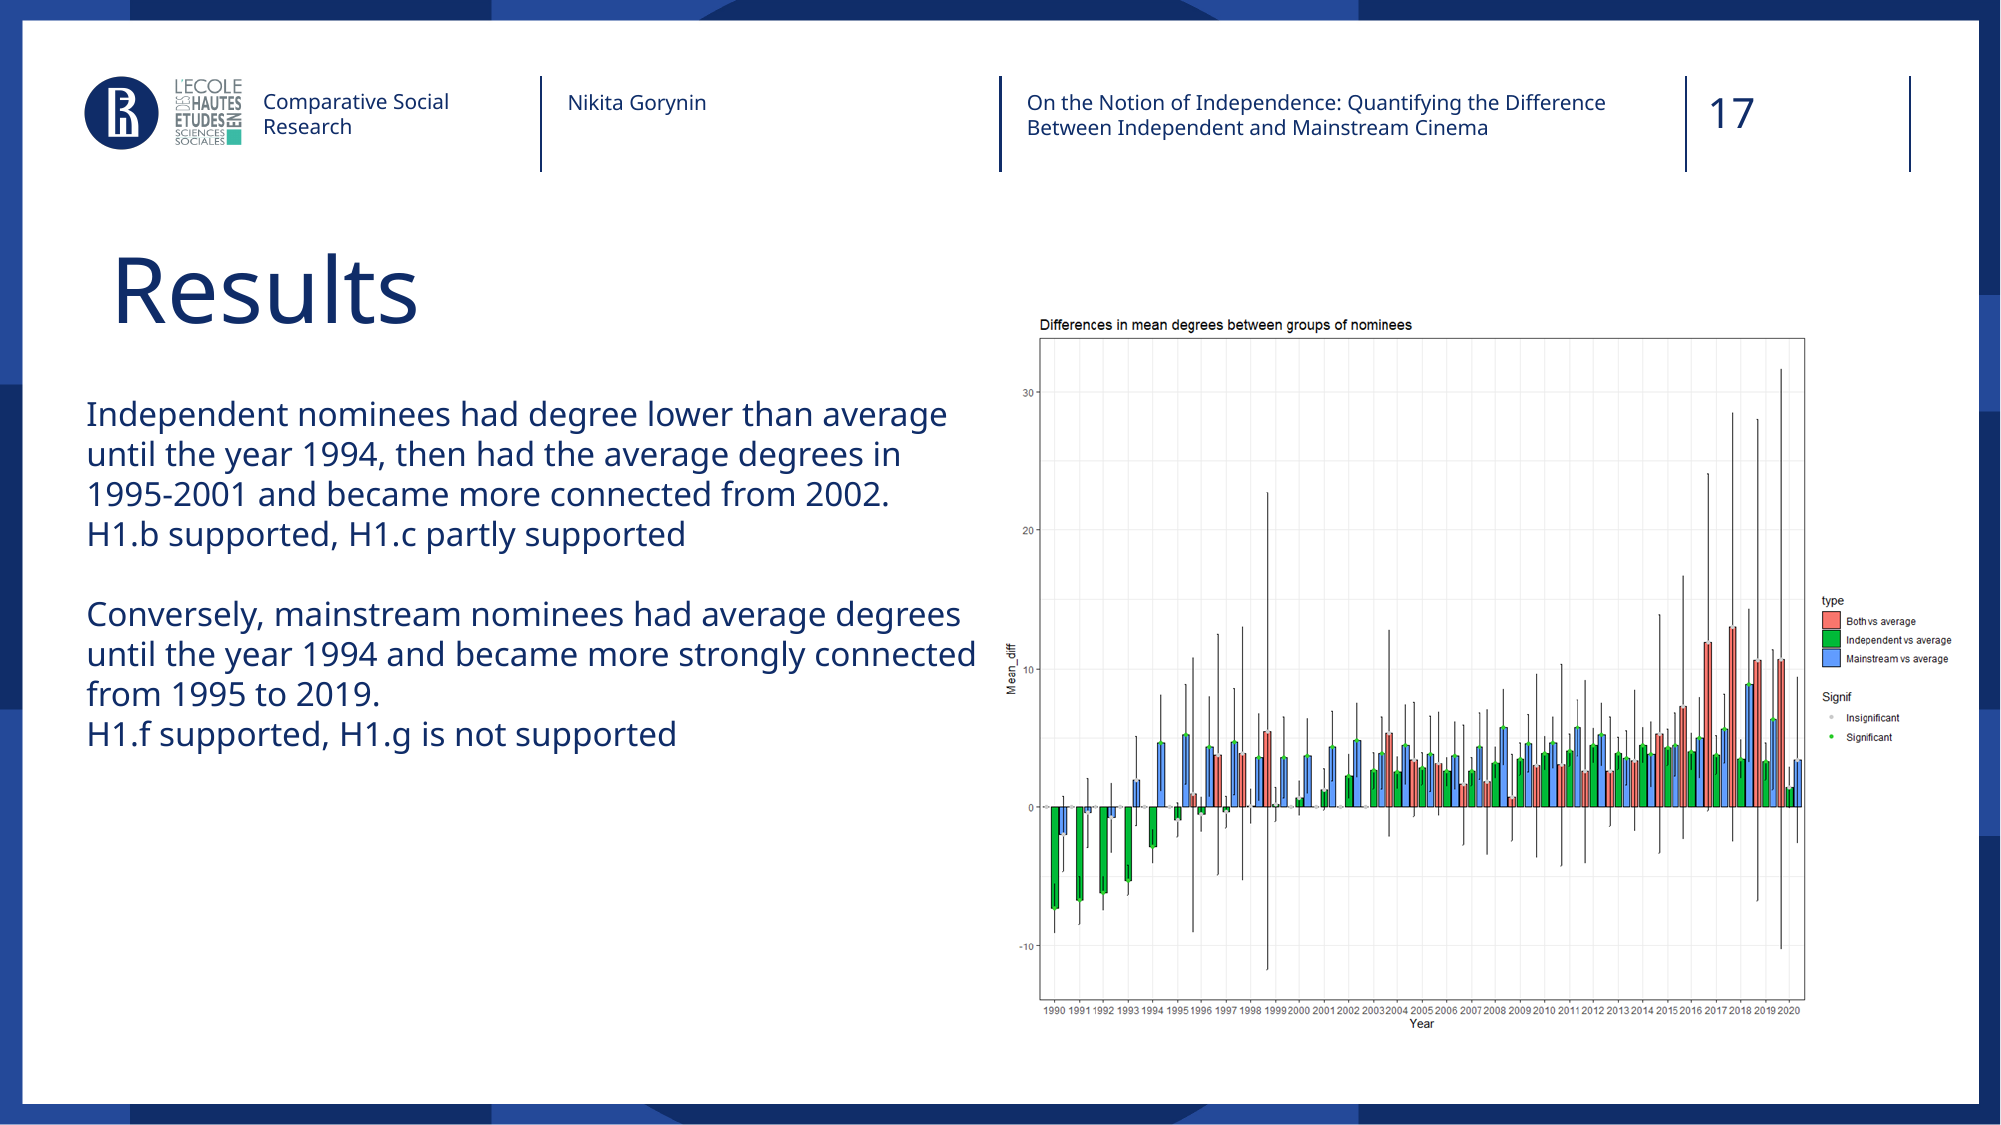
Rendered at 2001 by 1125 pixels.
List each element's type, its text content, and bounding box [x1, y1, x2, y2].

picture [0, 0, 2001, 1125]
list Nikita Gorynin [567, 90, 907, 157]
list Comparative Social Research [263, 88, 515, 157]
text_box Results [96, 237, 806, 365]
list On the Notion of Independence: Quantifying the Difference Between Independent and Mainstream Cinema [1026, 90, 1658, 157]
text_box Independent nominees had degree lower than average until the year 1994, then had the average degrees in 1995-2001 and became more connected from 2002. H1.b supported, H1.c partly supported Conversely, mainstream nominees had average degrees until the year 1994 and became more strongly connected from 1995 to 2019. H1.f supported, H1.g is not supported [71, 385, 999, 760]
